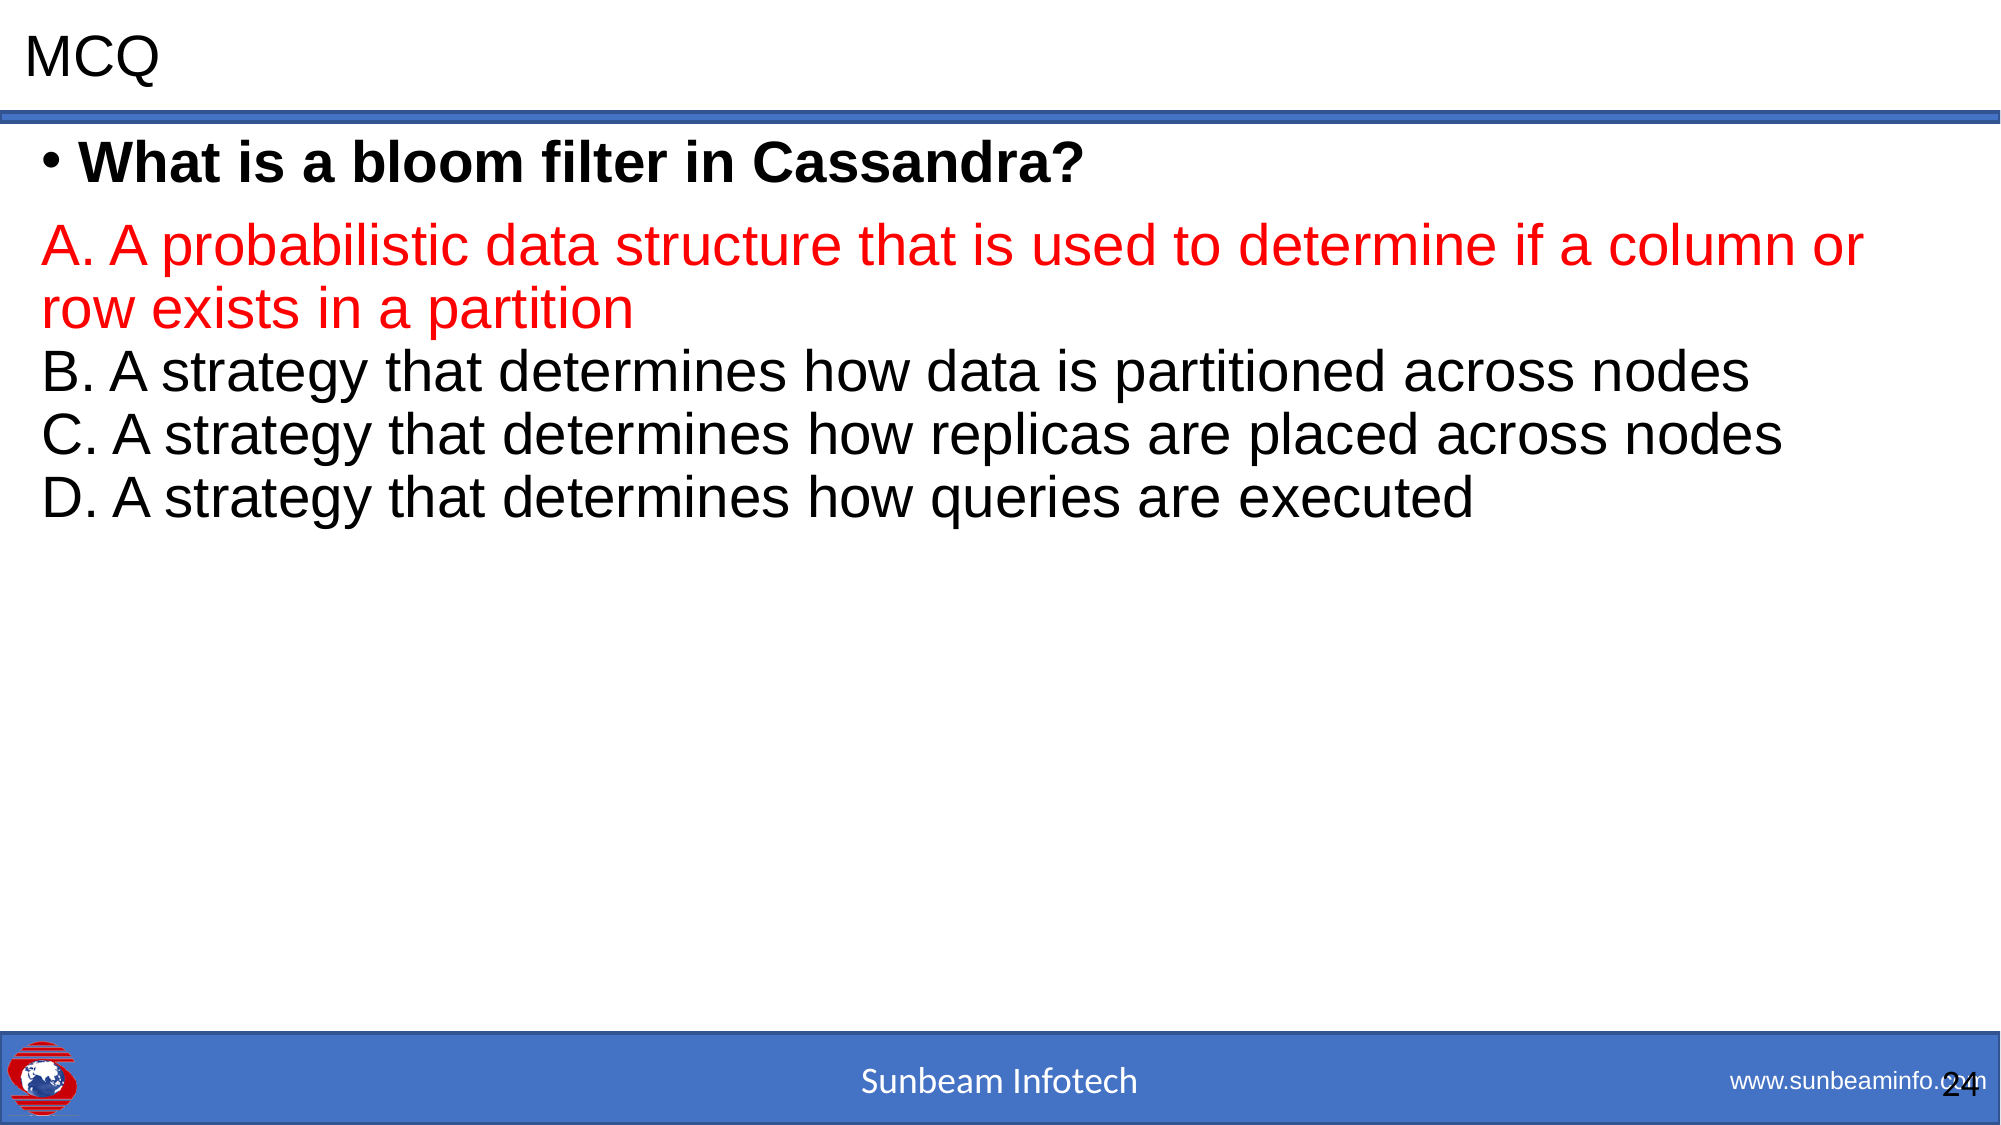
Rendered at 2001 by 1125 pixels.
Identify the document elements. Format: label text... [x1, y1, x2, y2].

picture [1, 1036, 82, 1116]
title MCQ [4, 5, 1993, 112]
list What is a bloom filter in Cassandra? A. A probabilistic data structure that is used to determine if a column or row exists in a partition B. A strategy that determines how data is partitioned across nodes C. A strategy that determines how replicas are placed across nodes D. A strategy that determines how queries are executed [21, 111, 1981, 1001]
text_box [63, 218, 1952, 323]
slide_number 1 [1879, 1038, 2000, 1125]
